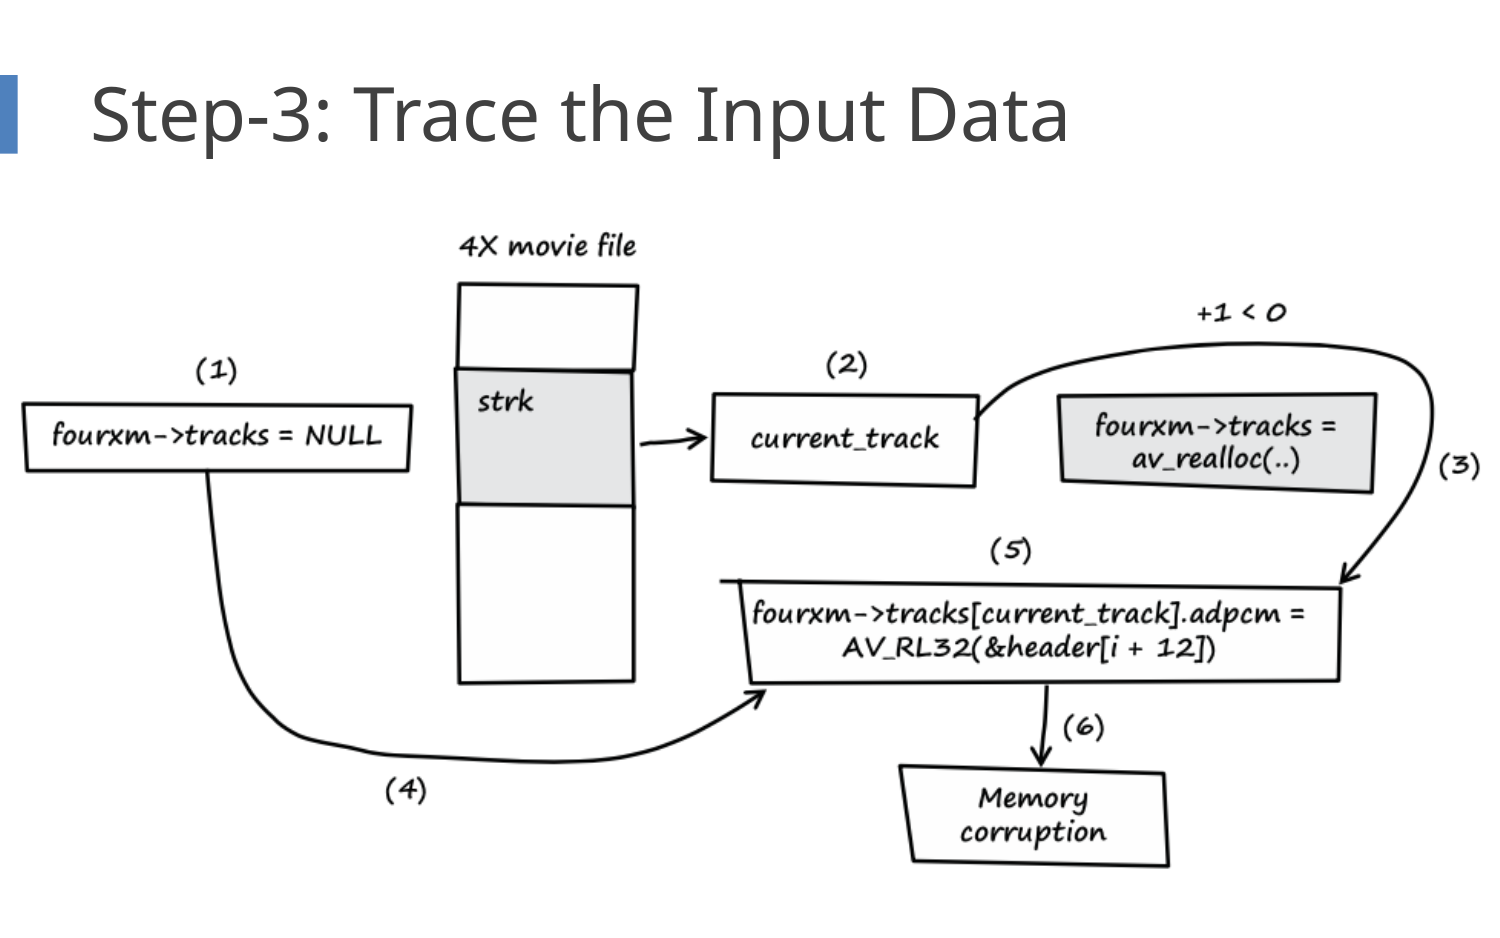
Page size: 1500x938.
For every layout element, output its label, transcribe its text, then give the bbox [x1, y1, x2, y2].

title Step-3: Trace the Input Data [75, 37, 1425, 186]
picture [0, 208, 1500, 892]
